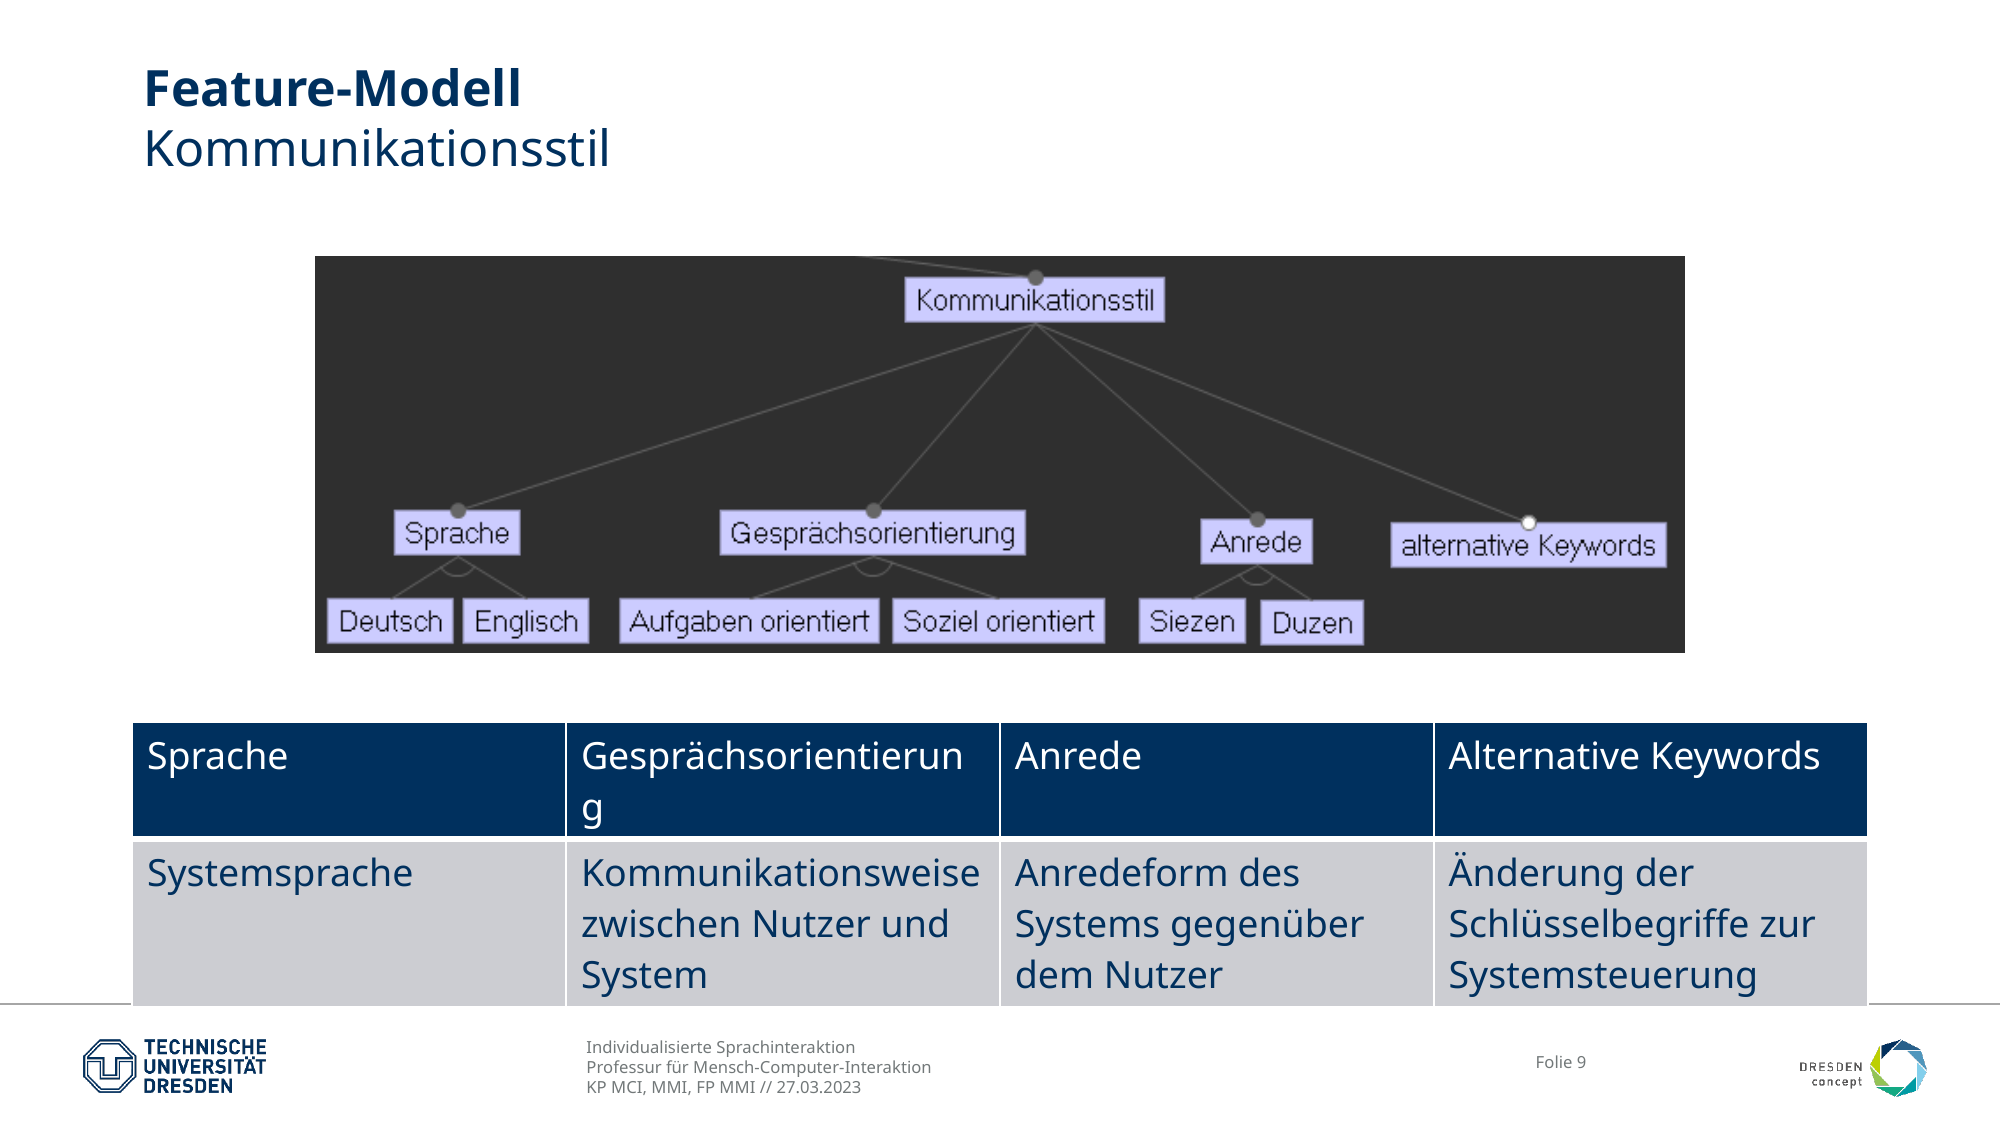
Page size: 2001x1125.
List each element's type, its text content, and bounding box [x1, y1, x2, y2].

table_cell Systemsprache [133, 842, 565, 1006]
table_header Sprache [133, 723, 565, 836]
picture [1800, 1039, 1927, 1097]
picture [83, 1039, 266, 1093]
table_cell Kommunikationsweise zwischen Nutzer und System [567, 842, 999, 1006]
picture [315, 256, 1685, 653]
table_cell Änderung der Schlüsselbegriffe zur Systemsteuerung [1435, 842, 1867, 1006]
table_header Gesprächsorientierung [567, 723, 999, 836]
table_header Alternative Keywords [1435, 723, 1867, 836]
table_header Anrede [1001, 723, 1433, 836]
table_cell Anredeform des Systems gegenüber dem Nutzer [1001, 842, 1433, 1006]
title Feature-Modell Kommunikationsstil [143, 56, 1880, 169]
